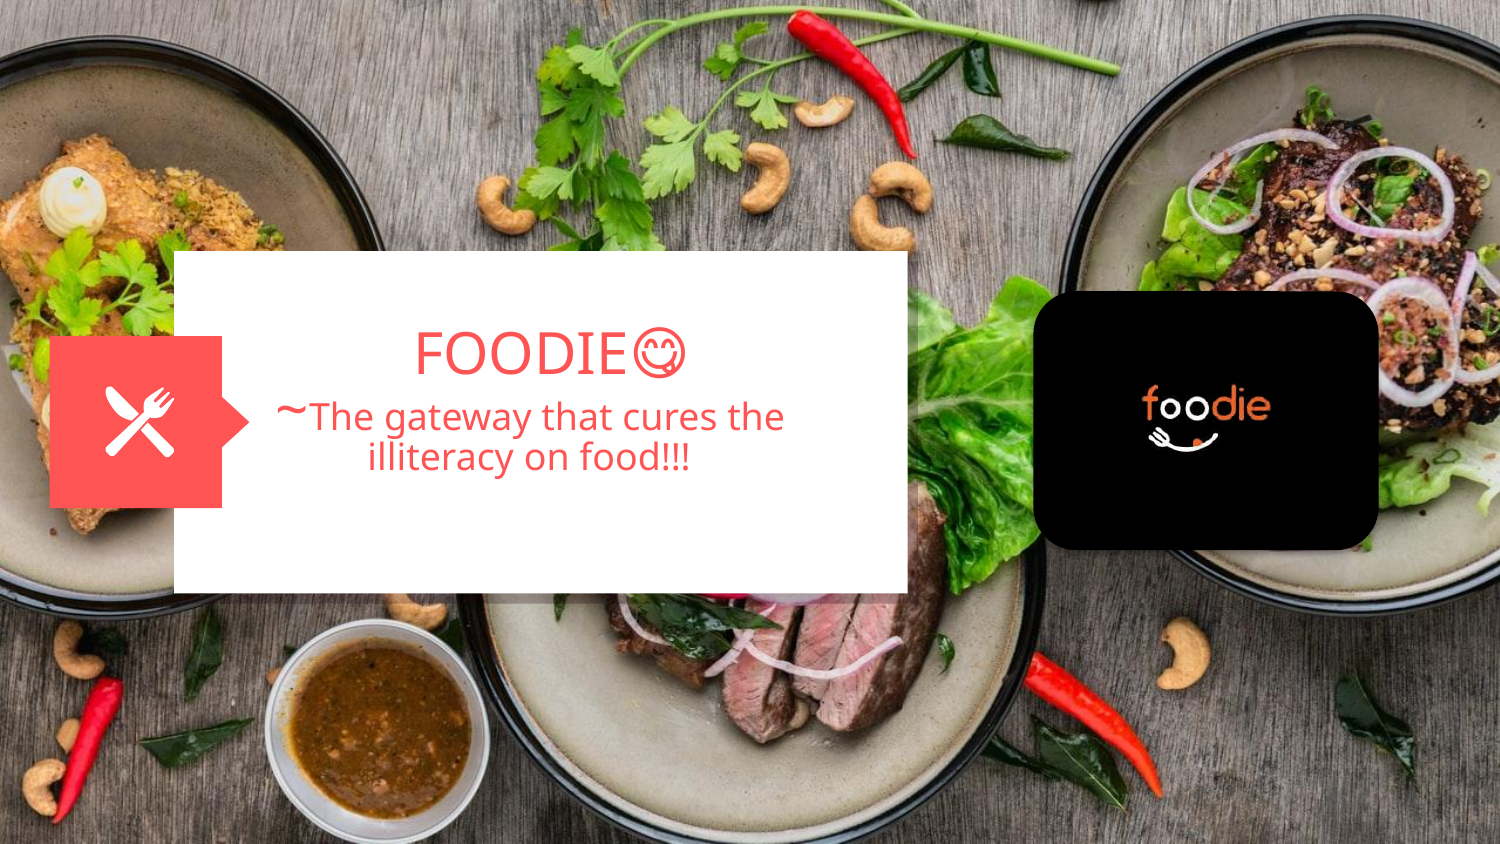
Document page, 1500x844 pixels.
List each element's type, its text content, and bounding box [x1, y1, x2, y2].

picture [0, 0, 1500, 844]
title FOODIE😋 ~The gateway that cures the illiteracy on food!!! [260, 335, 851, 508]
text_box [105, 386, 175, 458]
